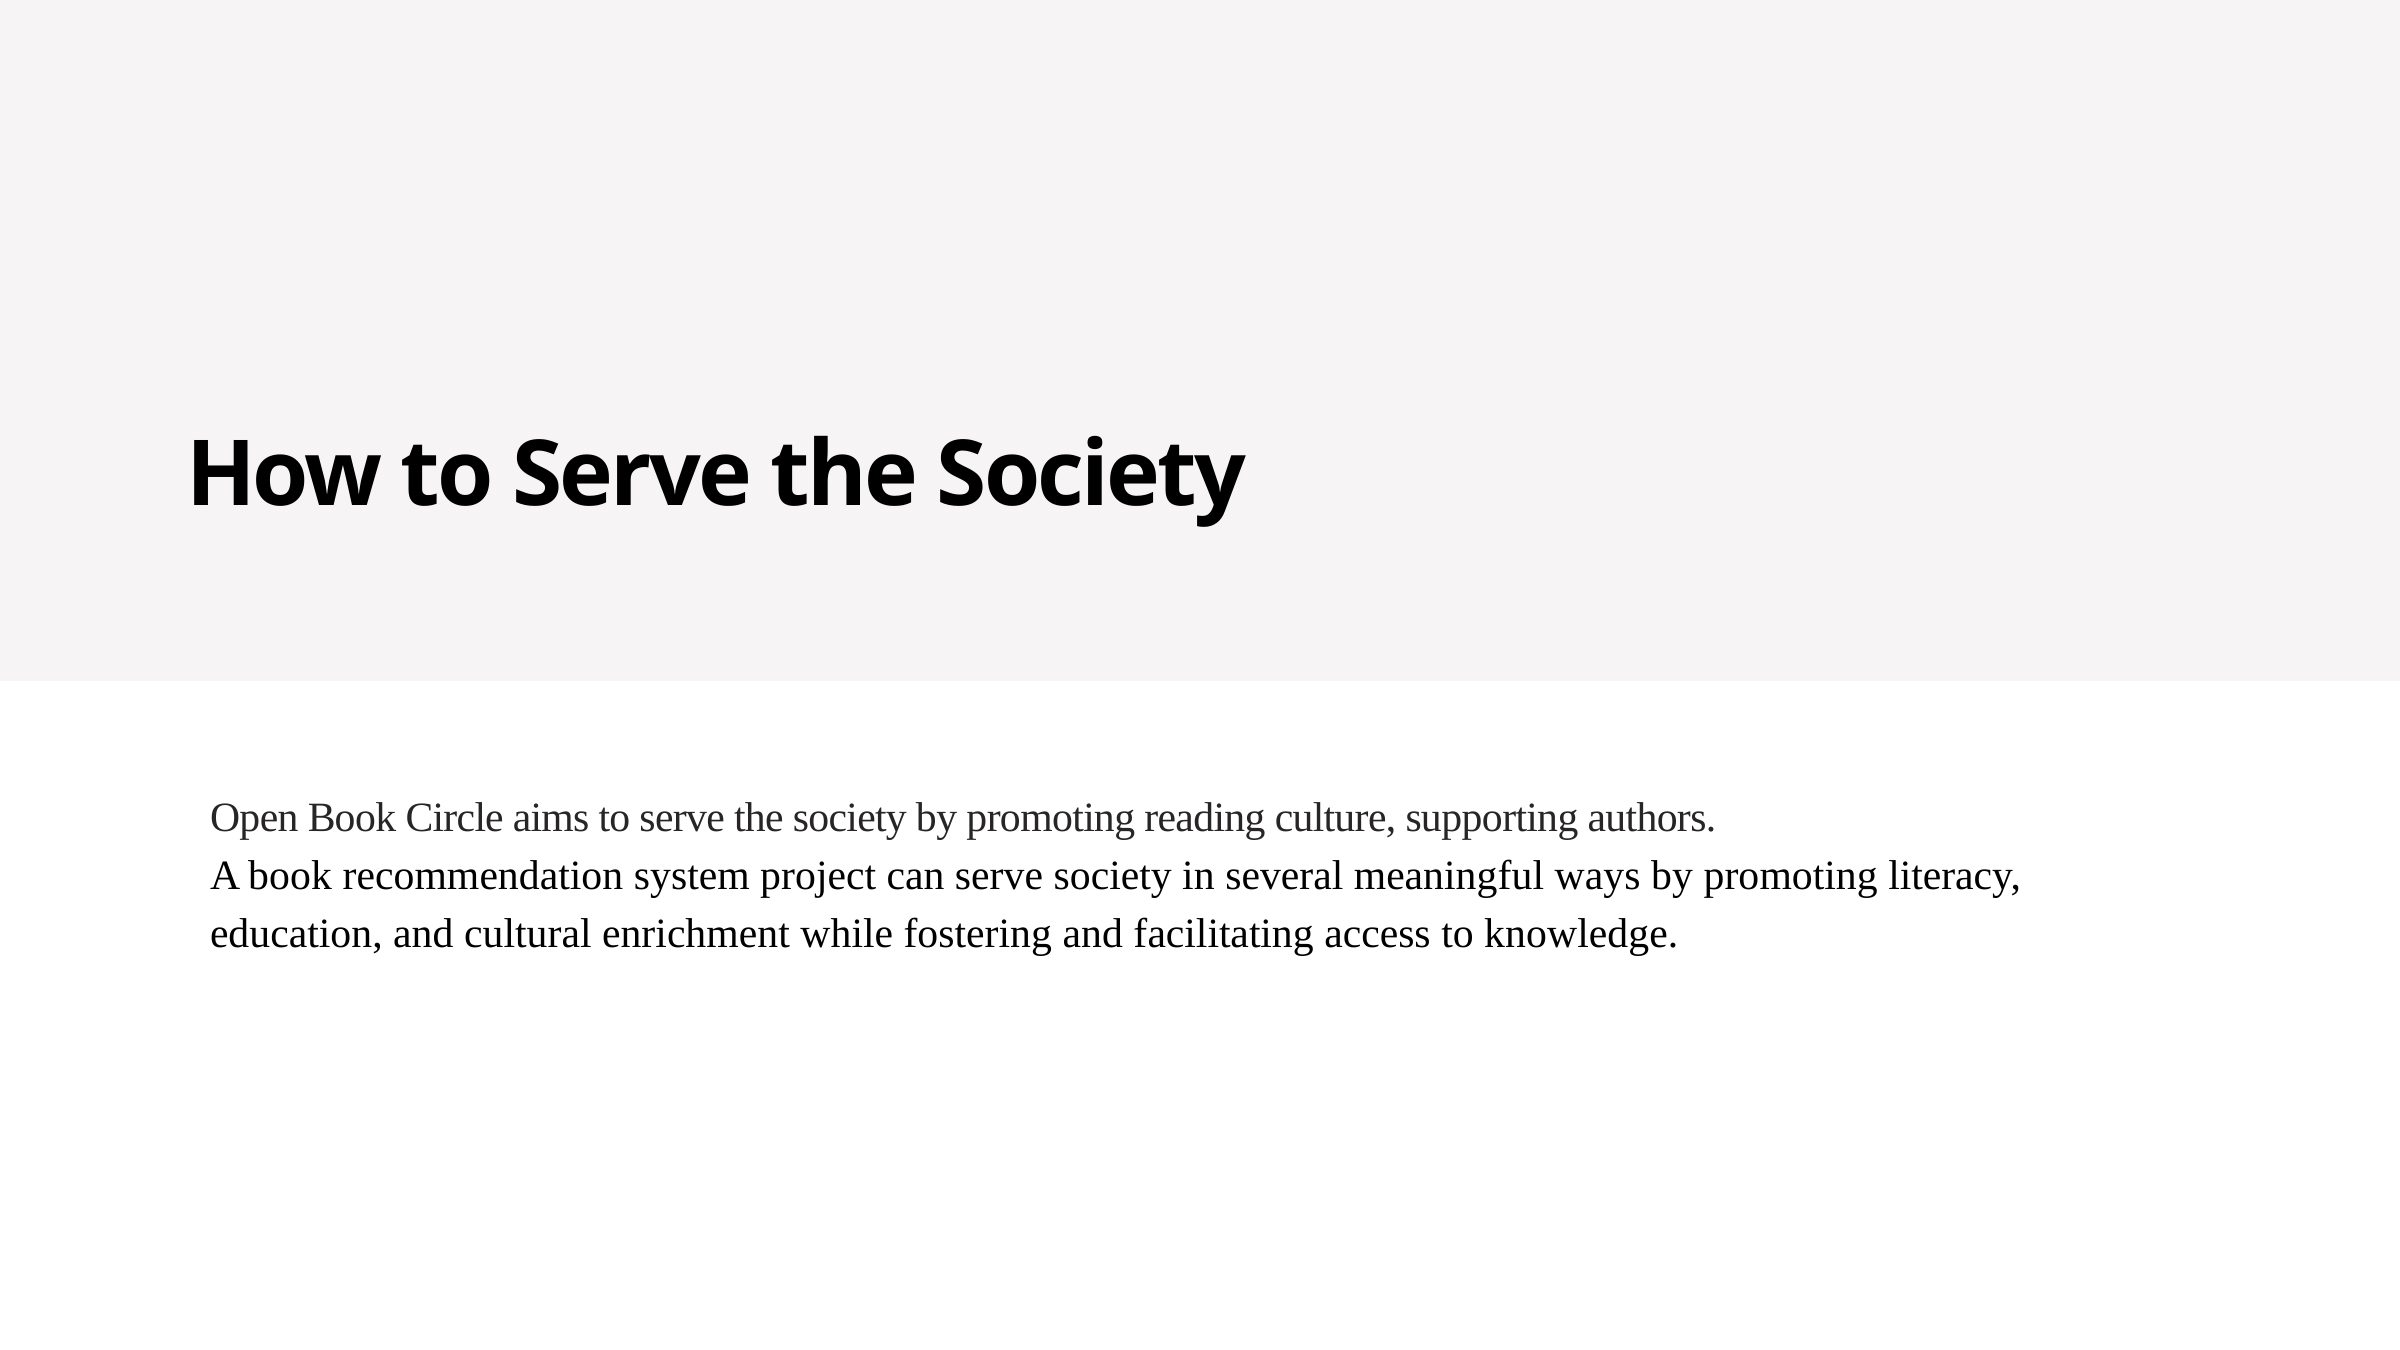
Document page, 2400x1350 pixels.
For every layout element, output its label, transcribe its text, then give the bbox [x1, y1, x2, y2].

text_box Open Book Circle aims to serve the society by promoting reading culture, supporting authors. A book recommendation system project can serve society in several meaningful ways by promoting literacy, education, and cultural enrichment while fostering and facilitating access to knowledge. [195, 773, 2089, 1005]
text_box How to Serve the Society [171, 402, 1234, 608]
text_box [0, 0, 2400, 681]
